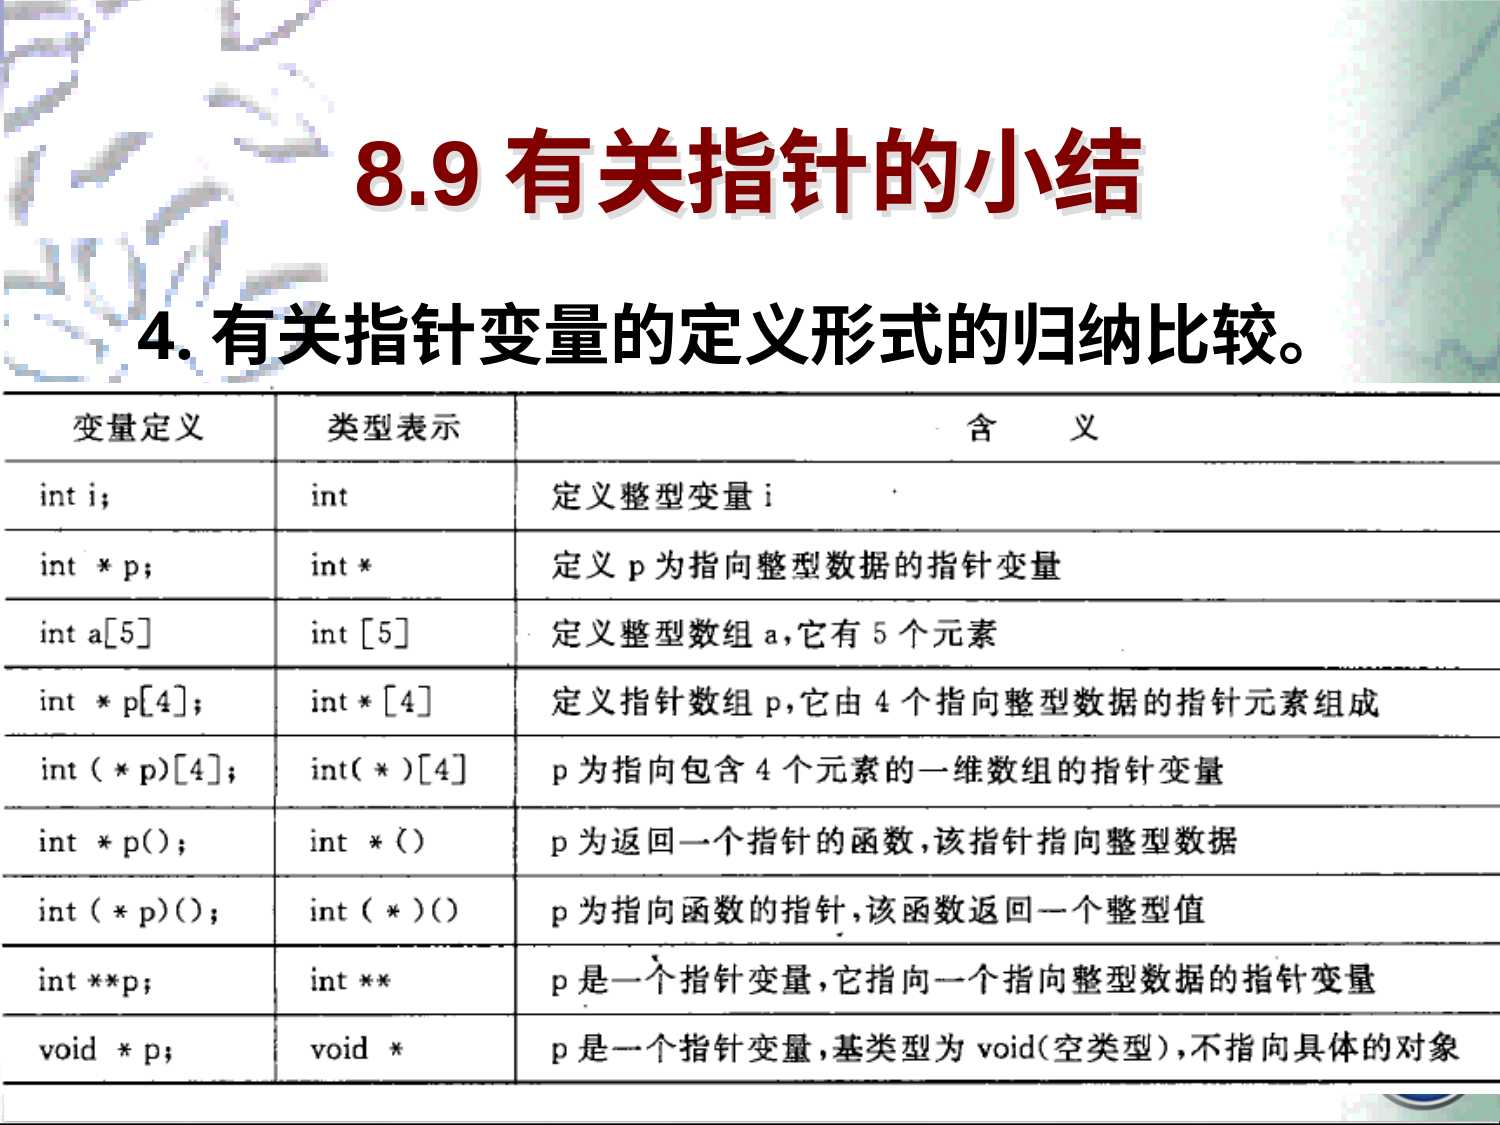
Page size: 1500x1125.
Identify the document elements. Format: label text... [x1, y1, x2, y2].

list 4.有关指针变量的定义形式的归纳比较。 [70, 269, 1395, 374]
picture [0, 0, 1500, 1125]
title 8.9有关指针的小结 [23, 105, 1477, 232]
